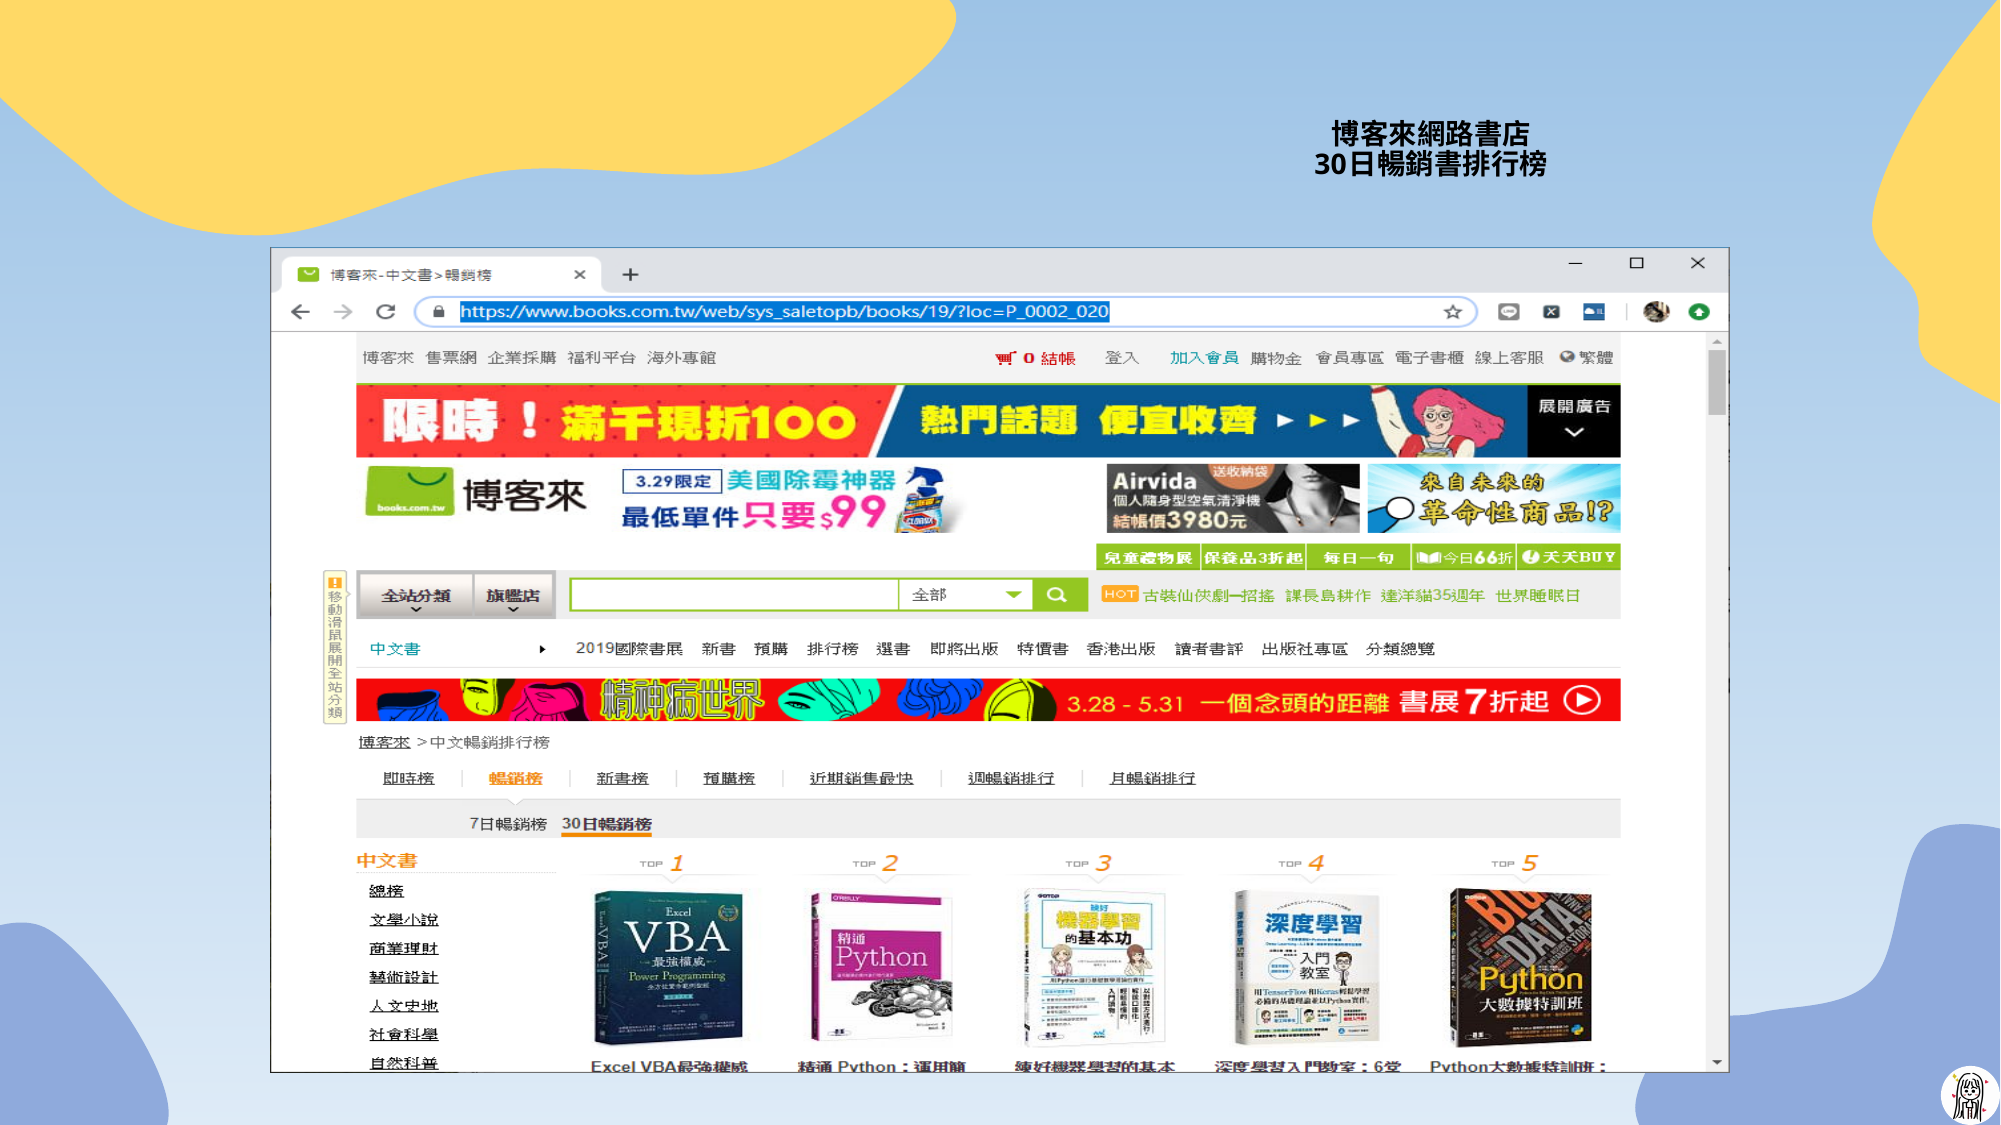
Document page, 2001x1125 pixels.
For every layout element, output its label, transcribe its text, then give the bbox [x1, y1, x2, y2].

picture [270, 247, 1730, 1073]
picture [1940, 1065, 2000, 1125]
slide_number 12 [1412, 1042, 1863, 1103]
title 博客來網路書店 30日暢銷書排行榜 [1000, 111, 1863, 190]
